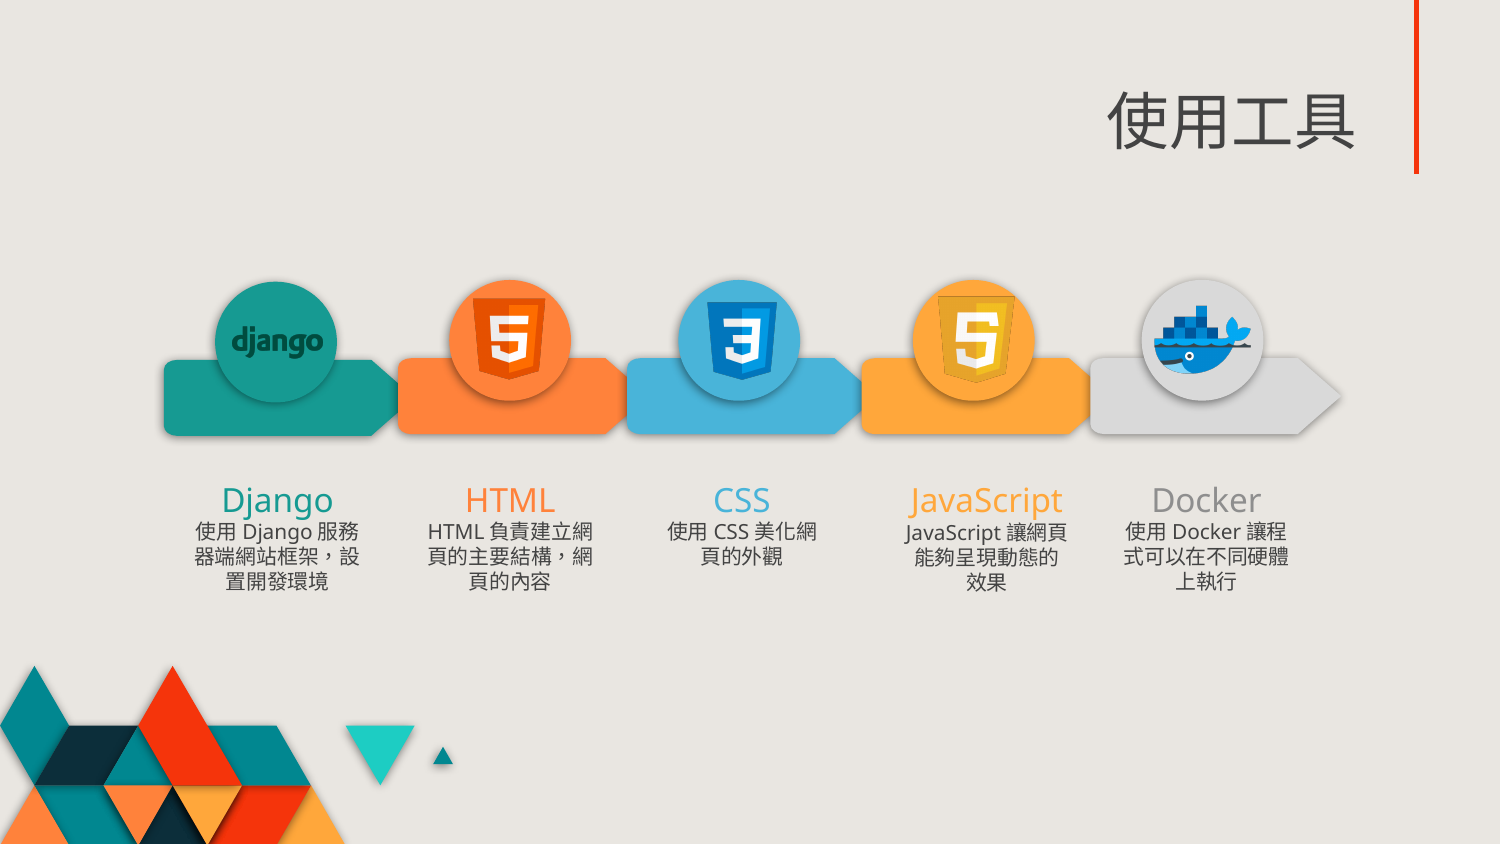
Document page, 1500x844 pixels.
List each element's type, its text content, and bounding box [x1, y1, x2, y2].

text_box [397, 279, 650, 603]
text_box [163, 281, 415, 626]
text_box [1090, 279, 1342, 626]
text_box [626, 279, 860, 577]
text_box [861, 279, 1089, 618]
title 使用工具 [43, 76, 1372, 172]
